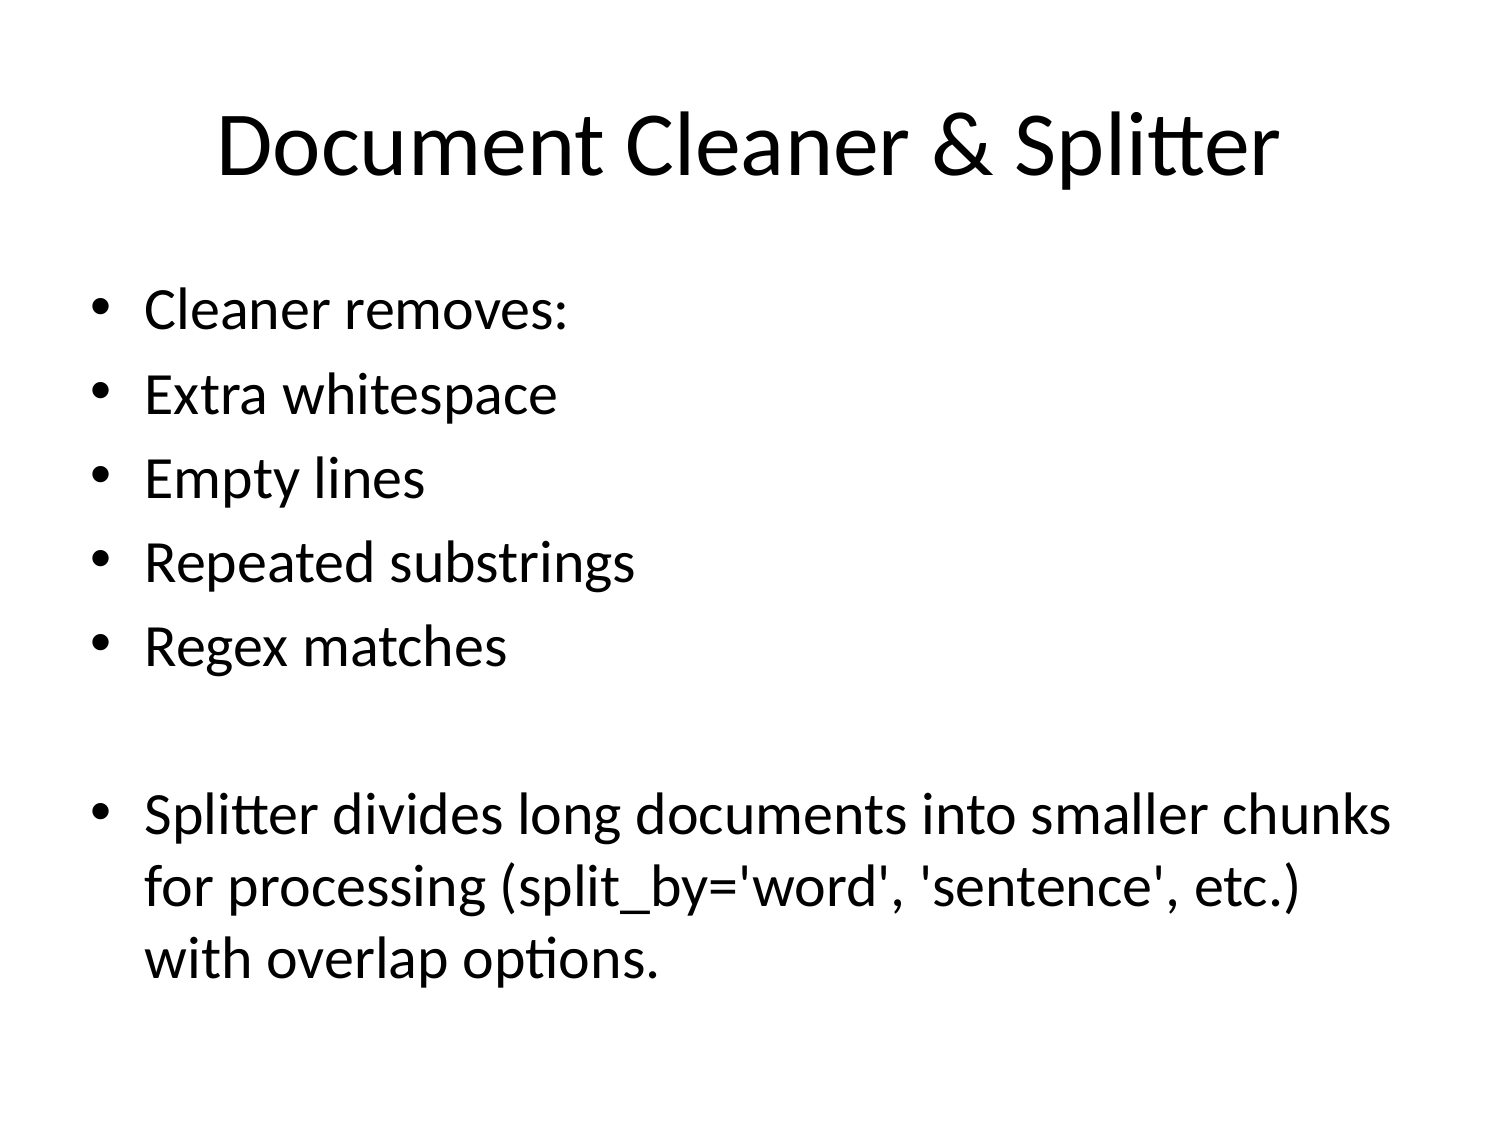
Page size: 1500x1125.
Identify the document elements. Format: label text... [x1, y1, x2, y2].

title Document Cleaner & Splitter [75, 45, 1425, 233]
list Cleaner removes: Extra whitespace Empty lines Repeated substrings Regex matches Splitter divides long documents into smaller chunks for processing (split_by='word', 'sentence', etc.) with overlap options. [75, 262, 1425, 1005]
